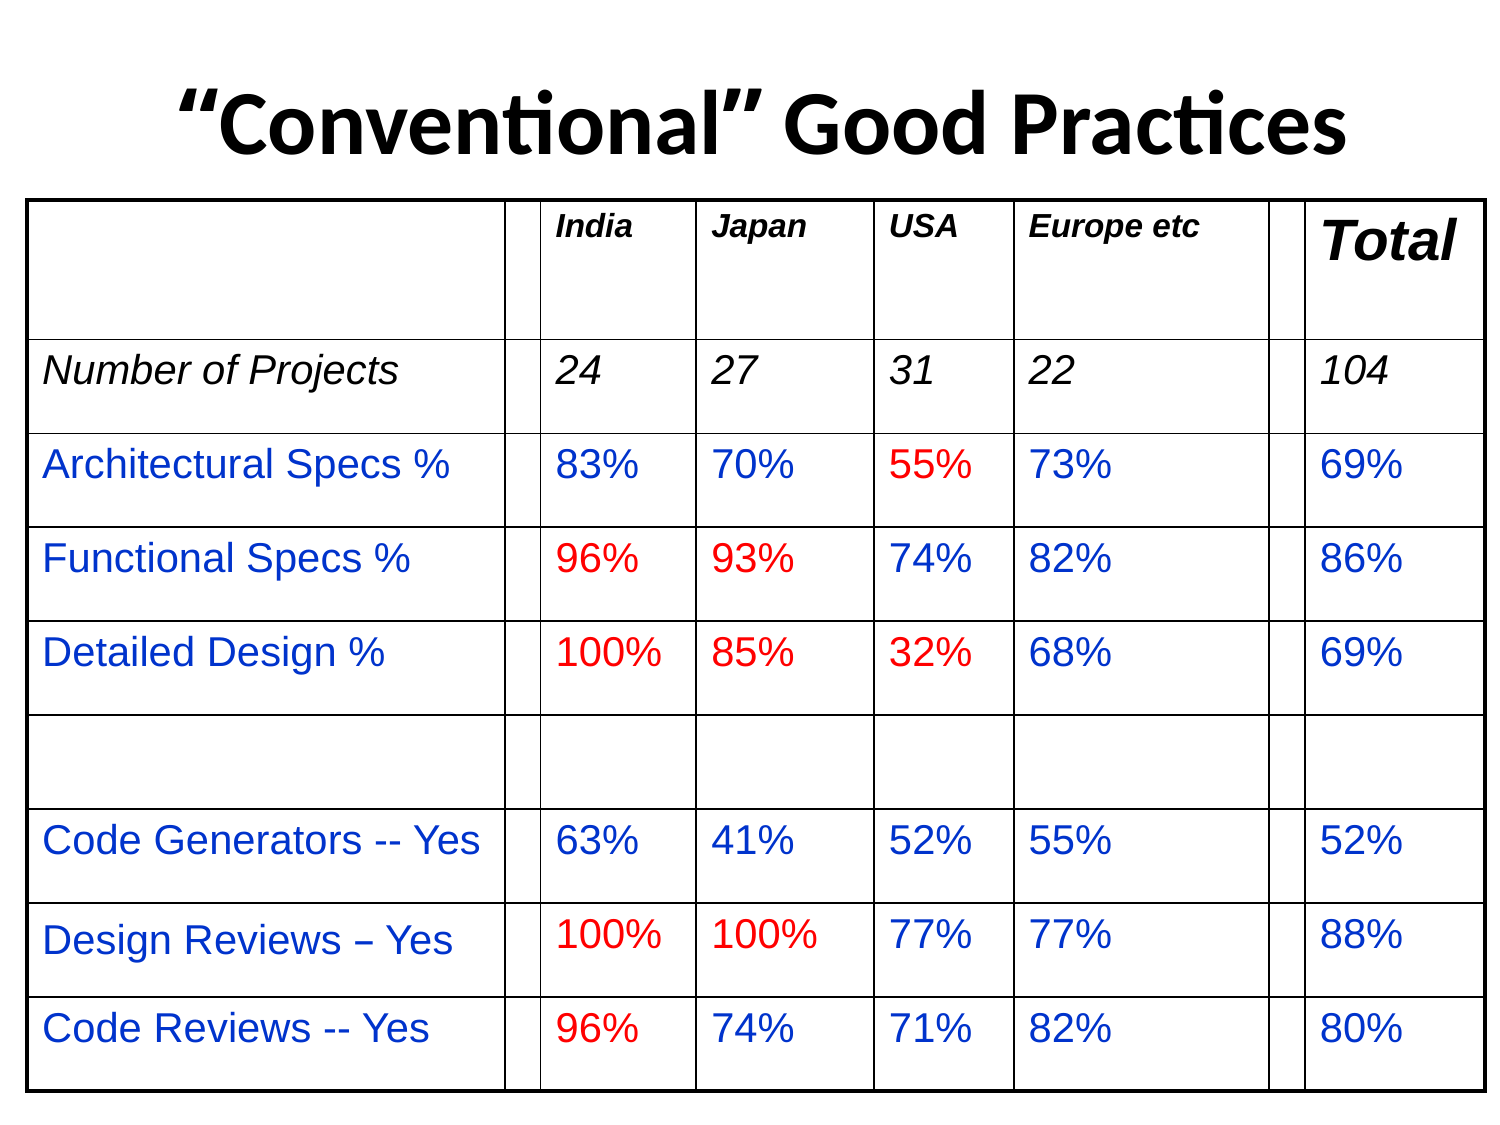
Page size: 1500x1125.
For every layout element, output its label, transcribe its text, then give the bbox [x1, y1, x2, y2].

table_cell 52% [875, 810, 1013, 902]
table_cell 69% [1306, 622, 1483, 714]
table_header USA [875, 202, 1013, 339]
table_cell Code Generators -- Yes [29, 810, 504, 902]
table_cell [506, 810, 540, 902]
table_cell [1270, 528, 1304, 620]
table_cell Number of Projects [29, 340, 504, 433]
table_cell 82% [1015, 528, 1268, 620]
table_cell [506, 998, 540, 1089]
table_cell 31 [875, 340, 1013, 433]
table_cell 93% [697, 528, 873, 620]
table_cell [1270, 810, 1304, 902]
table_cell 77% [875, 904, 1013, 996]
table_cell 100% [697, 904, 873, 996]
table_cell [1270, 716, 1304, 808]
table_cell 82% [1015, 998, 1268, 1089]
table_cell [1270, 434, 1304, 526]
table_header [29, 202, 504, 339]
table_cell [1270, 340, 1304, 433]
table_cell 27 [697, 340, 873, 433]
table_header [1270, 202, 1304, 339]
table_cell 77% [1015, 904, 1268, 996]
table_cell 88% [1306, 904, 1483, 996]
table_cell 24 [541, 340, 695, 433]
table_cell [506, 434, 540, 526]
table_cell 83% [541, 434, 695, 526]
table_header [506, 202, 540, 339]
table_cell [506, 622, 540, 714]
table_cell [1270, 622, 1304, 714]
table_cell Code Reviews -- Yes [29, 998, 504, 1089]
table_cell 96% [541, 998, 695, 1089]
table_cell 70% [697, 434, 873, 526]
table_cell 86% [1306, 528, 1483, 620]
table_cell [506, 528, 540, 620]
table_header Europe etc [1015, 202, 1268, 339]
table_cell [1015, 716, 1268, 808]
table_cell 68% [1015, 622, 1268, 714]
table_cell Architectural Specs % [29, 434, 504, 526]
table_cell [506, 340, 540, 433]
table_cell [875, 716, 1013, 808]
table_cell 63% [541, 810, 695, 902]
table_cell [1270, 998, 1304, 1089]
table_cell [29, 716, 504, 808]
table_cell [1270, 904, 1304, 996]
table_cell Detailed Design % [29, 622, 504, 714]
table_cell [506, 904, 540, 996]
table_cell Design Reviews – Yes [29, 904, 504, 996]
table_header Total [1306, 202, 1483, 339]
table_cell [541, 716, 695, 808]
table_header India [541, 202, 695, 339]
table_cell [506, 716, 540, 808]
table_cell 55% [875, 434, 1013, 526]
table_cell 100% [541, 904, 695, 996]
table_cell 73% [1015, 434, 1268, 526]
table_cell [697, 716, 873, 808]
table_cell 22 [1015, 340, 1268, 433]
table_cell 32% [875, 622, 1013, 714]
table_cell 104 [1306, 340, 1483, 433]
table_cell 74% [875, 528, 1013, 620]
table_cell [1306, 716, 1483, 808]
title “Conventional” Good Practices [27, 23, 1500, 213]
table_cell 74% [697, 998, 873, 1089]
table_cell 55% [1015, 810, 1268, 902]
table_cell 71% [875, 998, 1013, 1089]
table_cell Functional Specs % [29, 528, 504, 620]
table_cell 41% [697, 810, 873, 902]
table_header Japan [697, 202, 873, 339]
table_cell 96% [541, 528, 695, 620]
table_cell 52% [1306, 810, 1483, 902]
table_cell 100% [541, 622, 695, 714]
table_cell 69% [1306, 434, 1483, 526]
table_cell 80% [1306, 998, 1483, 1089]
table_cell 85% [697, 622, 873, 714]
